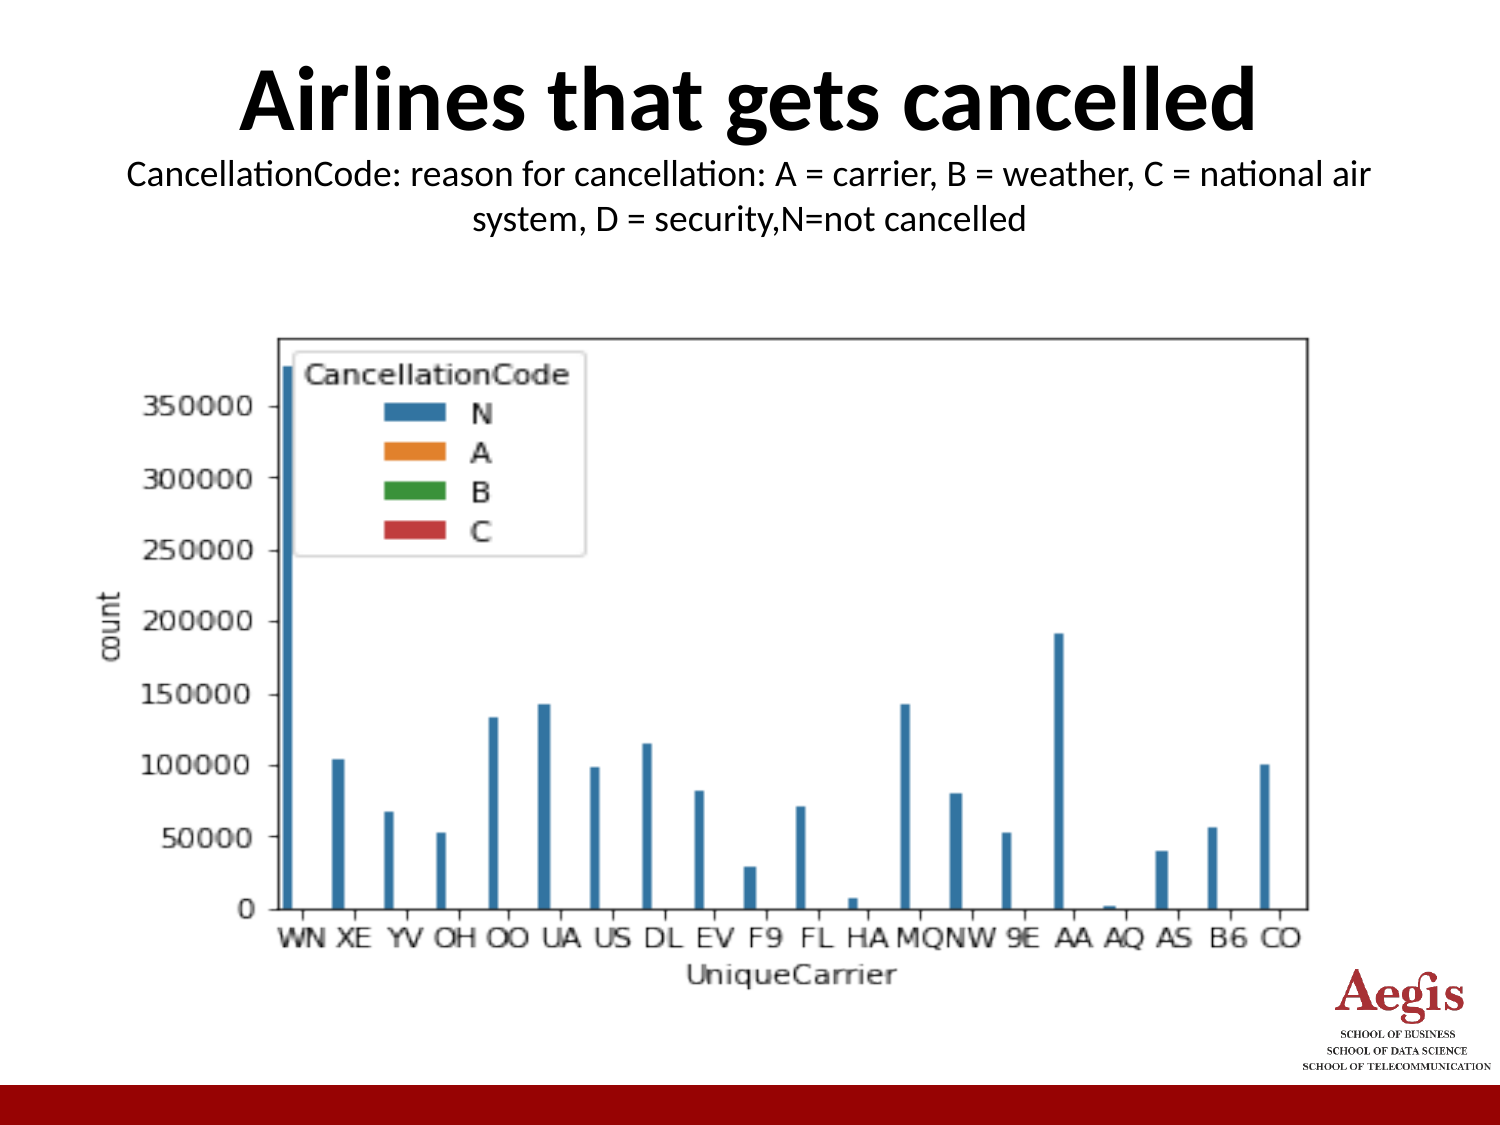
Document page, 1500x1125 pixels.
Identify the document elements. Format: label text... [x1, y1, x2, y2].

picture [74, 312, 1491, 1070]
title Airlines that gets cancelled CancellationCode: reason for cancellation: A = carrier, B = weather, C = national air system, D = security,N=not cancelled [75, 45, 1425, 233]
